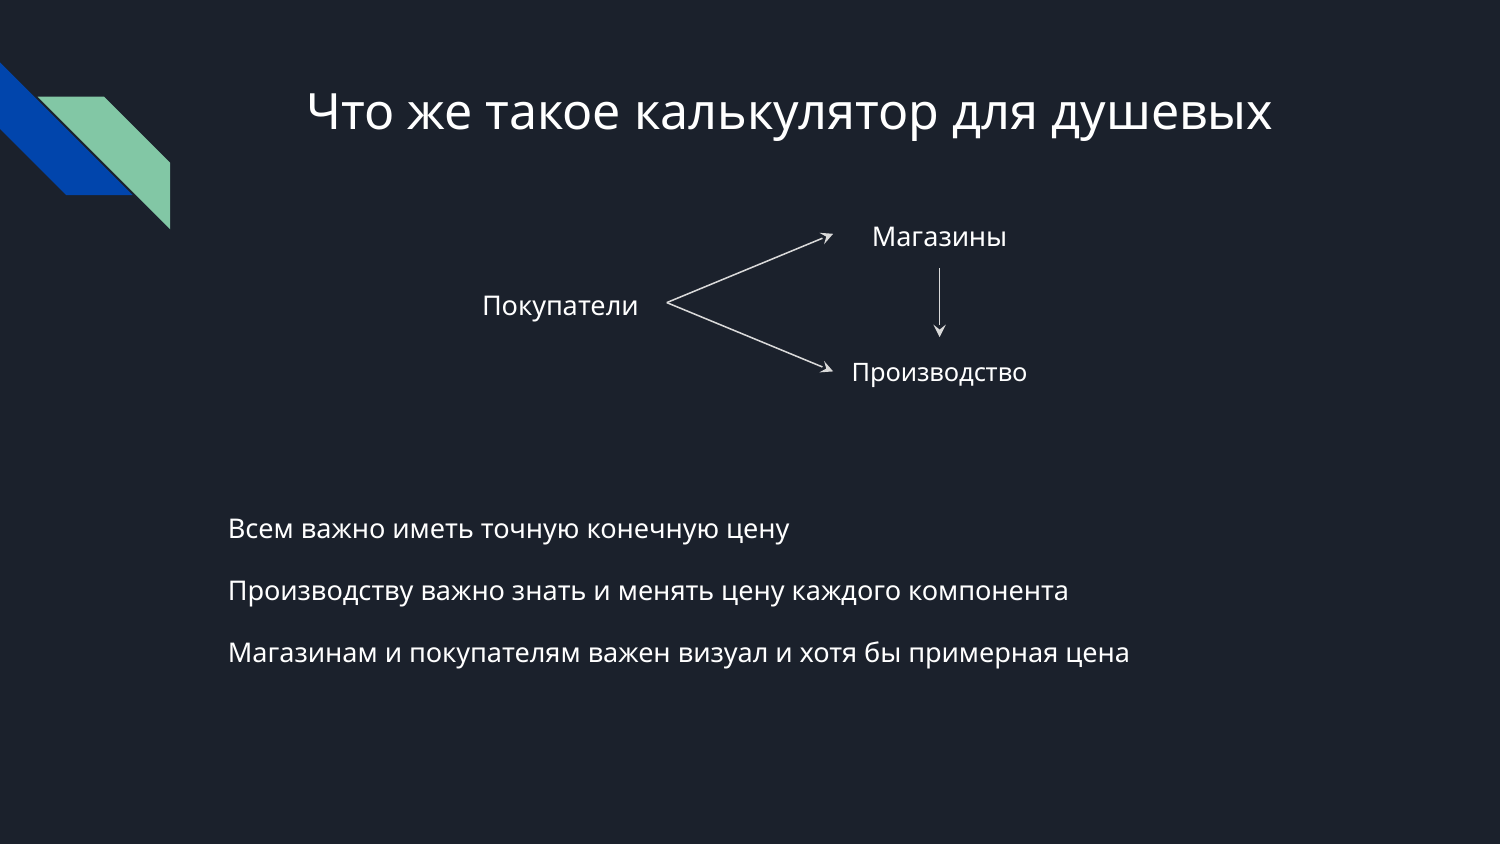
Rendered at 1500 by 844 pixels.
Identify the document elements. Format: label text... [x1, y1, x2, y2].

list Производство [833, 337, 1047, 406]
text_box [666, 233, 834, 303]
list Покупатели [453, 268, 661, 337]
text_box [666, 309, 834, 372]
list Всем важно иметь точную конечную цену Производству важно знать и менять цену каждого компонента Магазинам и покупателям важен визуал и хотя бы примерная цена [212, 491, 1368, 723]
list Магазины [833, 199, 1047, 269]
title Что же такое калькулятор для душевых [212, 64, 1368, 215]
